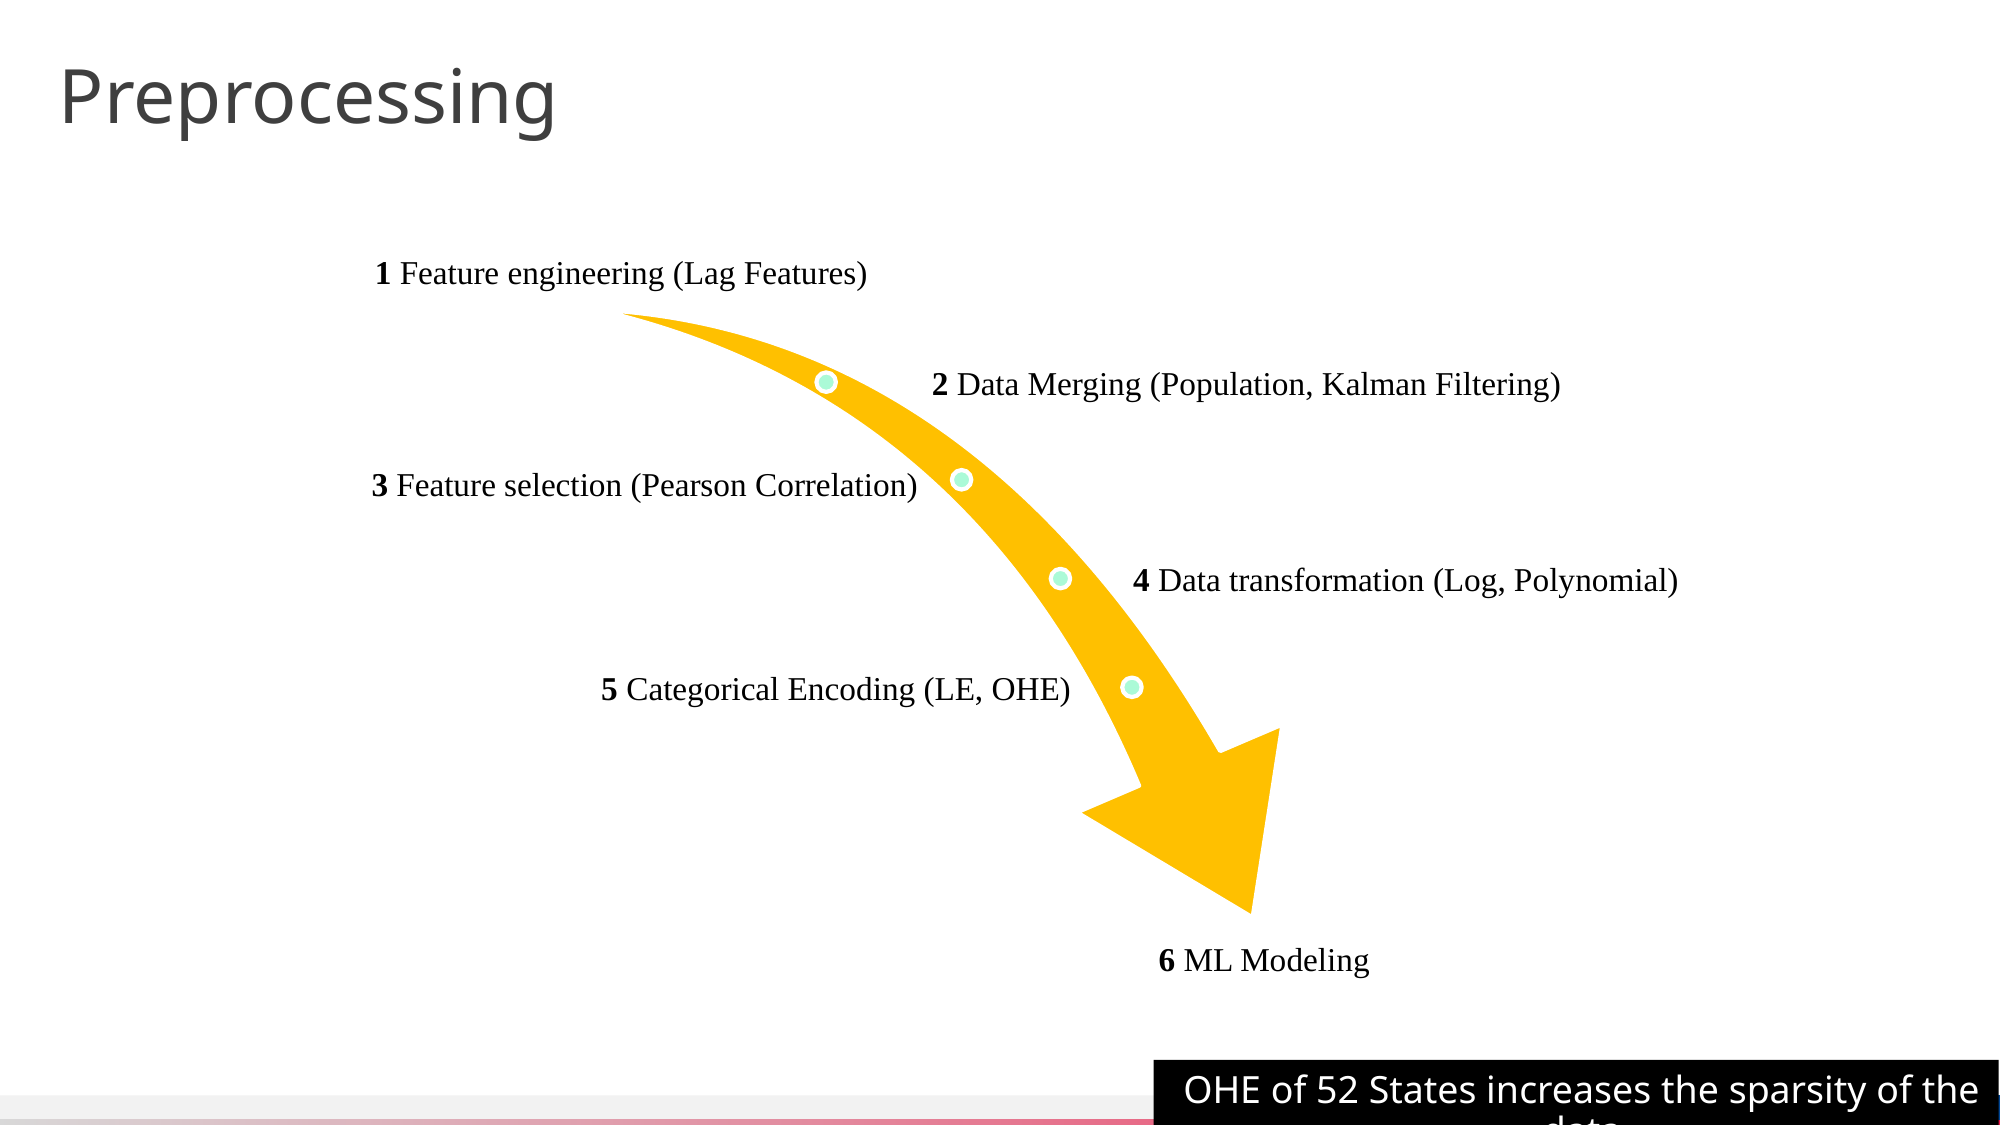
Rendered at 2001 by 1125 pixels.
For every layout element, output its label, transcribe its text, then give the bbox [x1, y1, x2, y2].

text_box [239, 154, 1761, 1049]
title Preprocessing [59, 59, 1942, 148]
list OHE of 52 States increases the sparsity of the data [1153, 1059, 1999, 1125]
